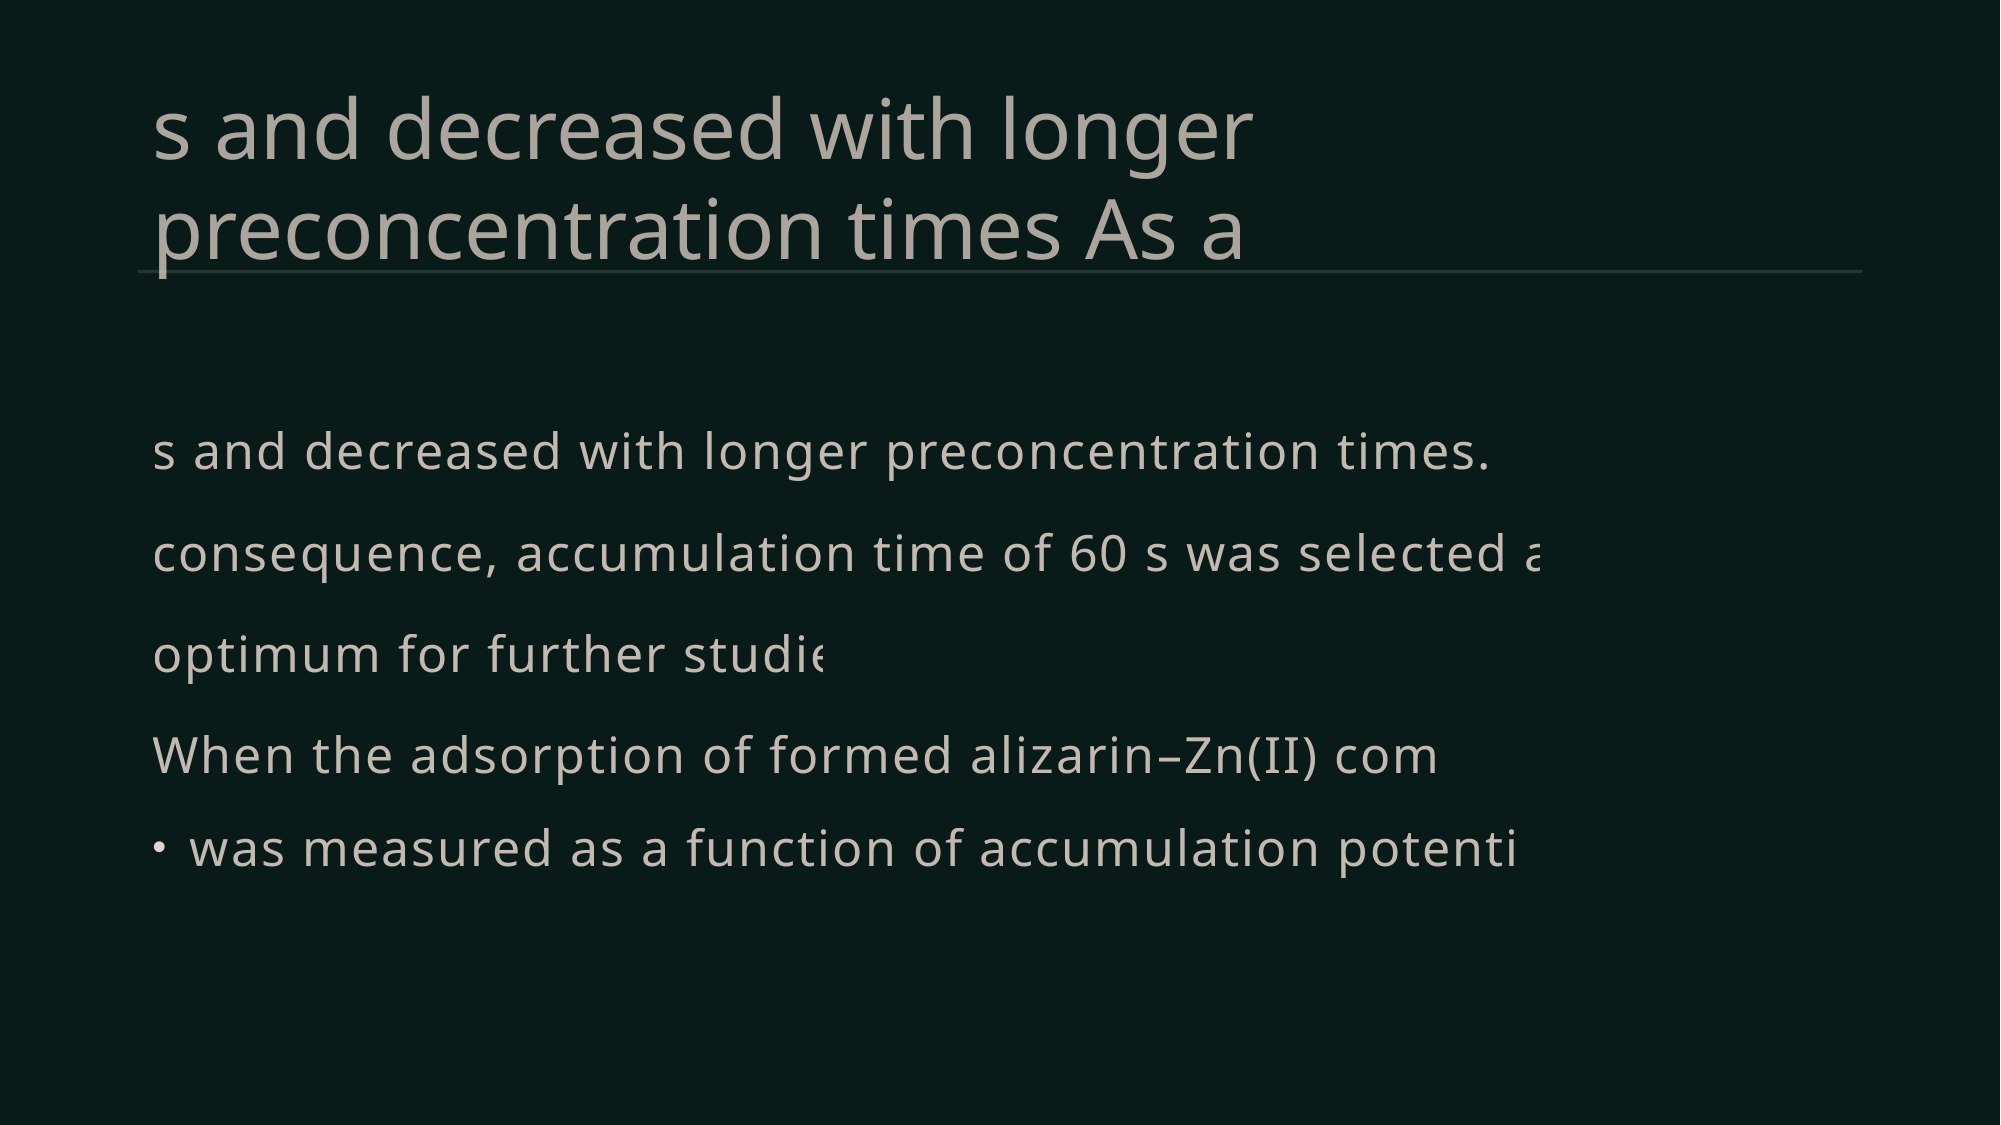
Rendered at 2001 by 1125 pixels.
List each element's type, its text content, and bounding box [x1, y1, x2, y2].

list s and decreased with longer preconcentration times. As a consequence, accumulation time of 60 s was selected as an optimum for further studies. When the adsorption of formed alizarin–Zn(II) complex was measured as a function of accumulation potential at [137, 399, 1863, 982]
title s and decreased with longer preconcentration times As a [137, 108, 1863, 244]
